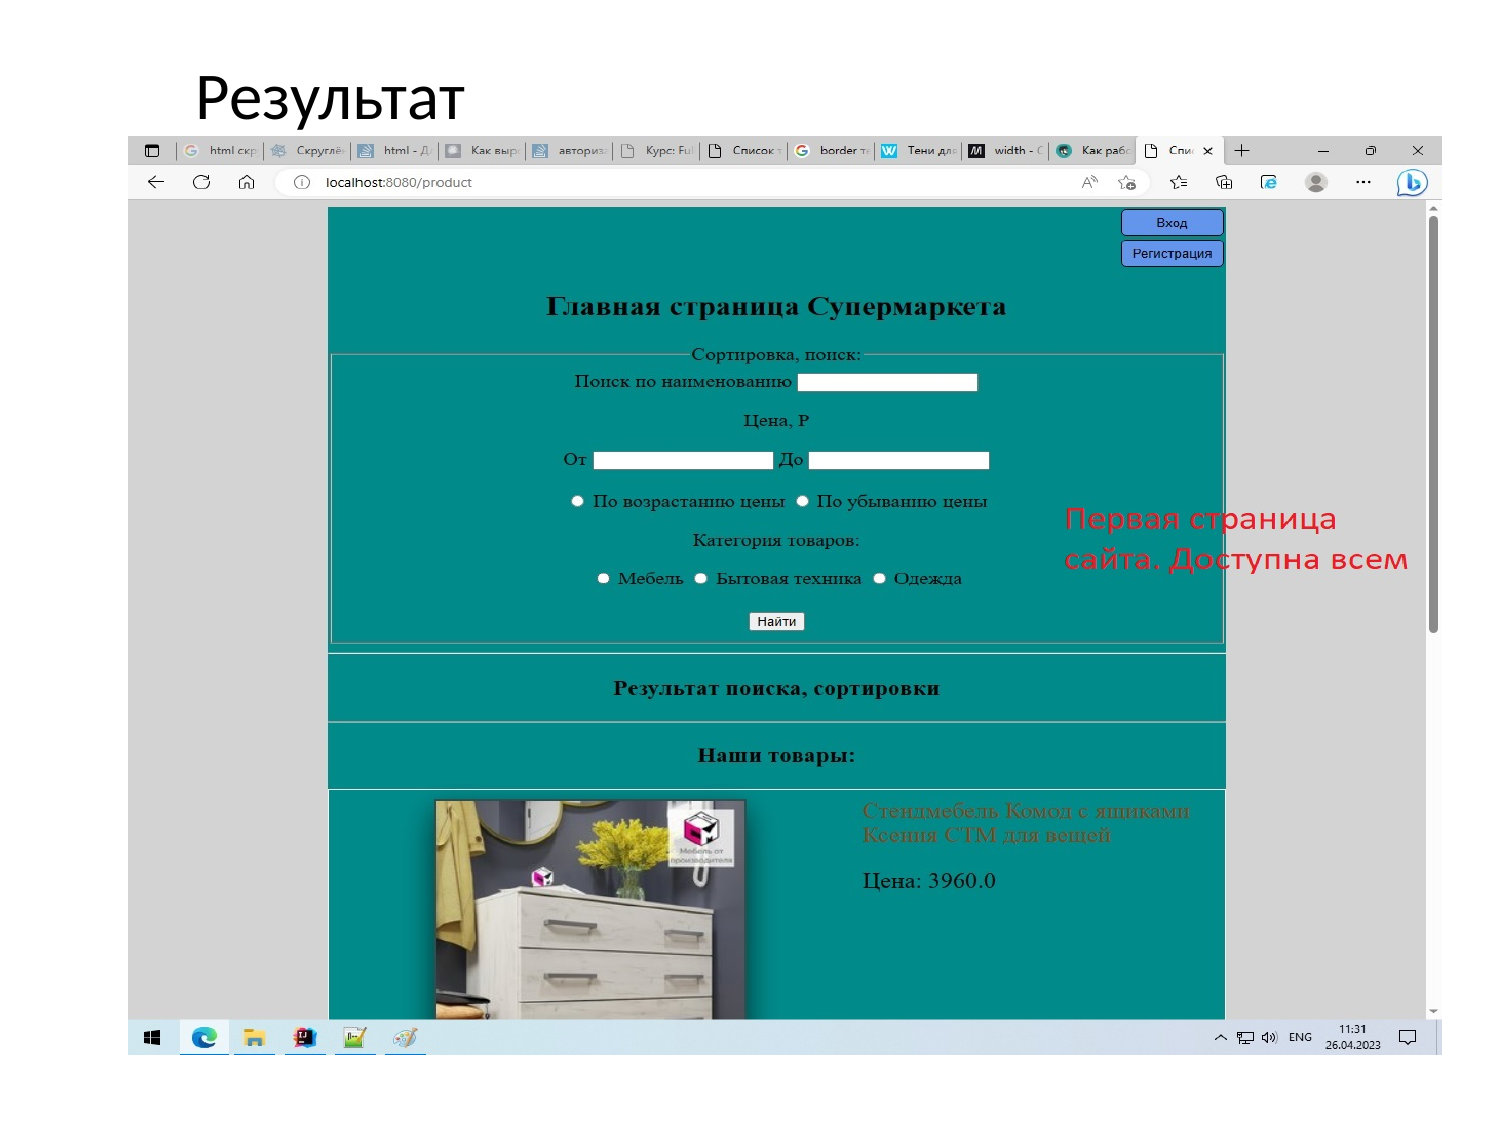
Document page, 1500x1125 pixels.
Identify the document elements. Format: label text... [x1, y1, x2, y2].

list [128, 136, 1442, 1055]
title Результат [75, 45, 586, 141]
